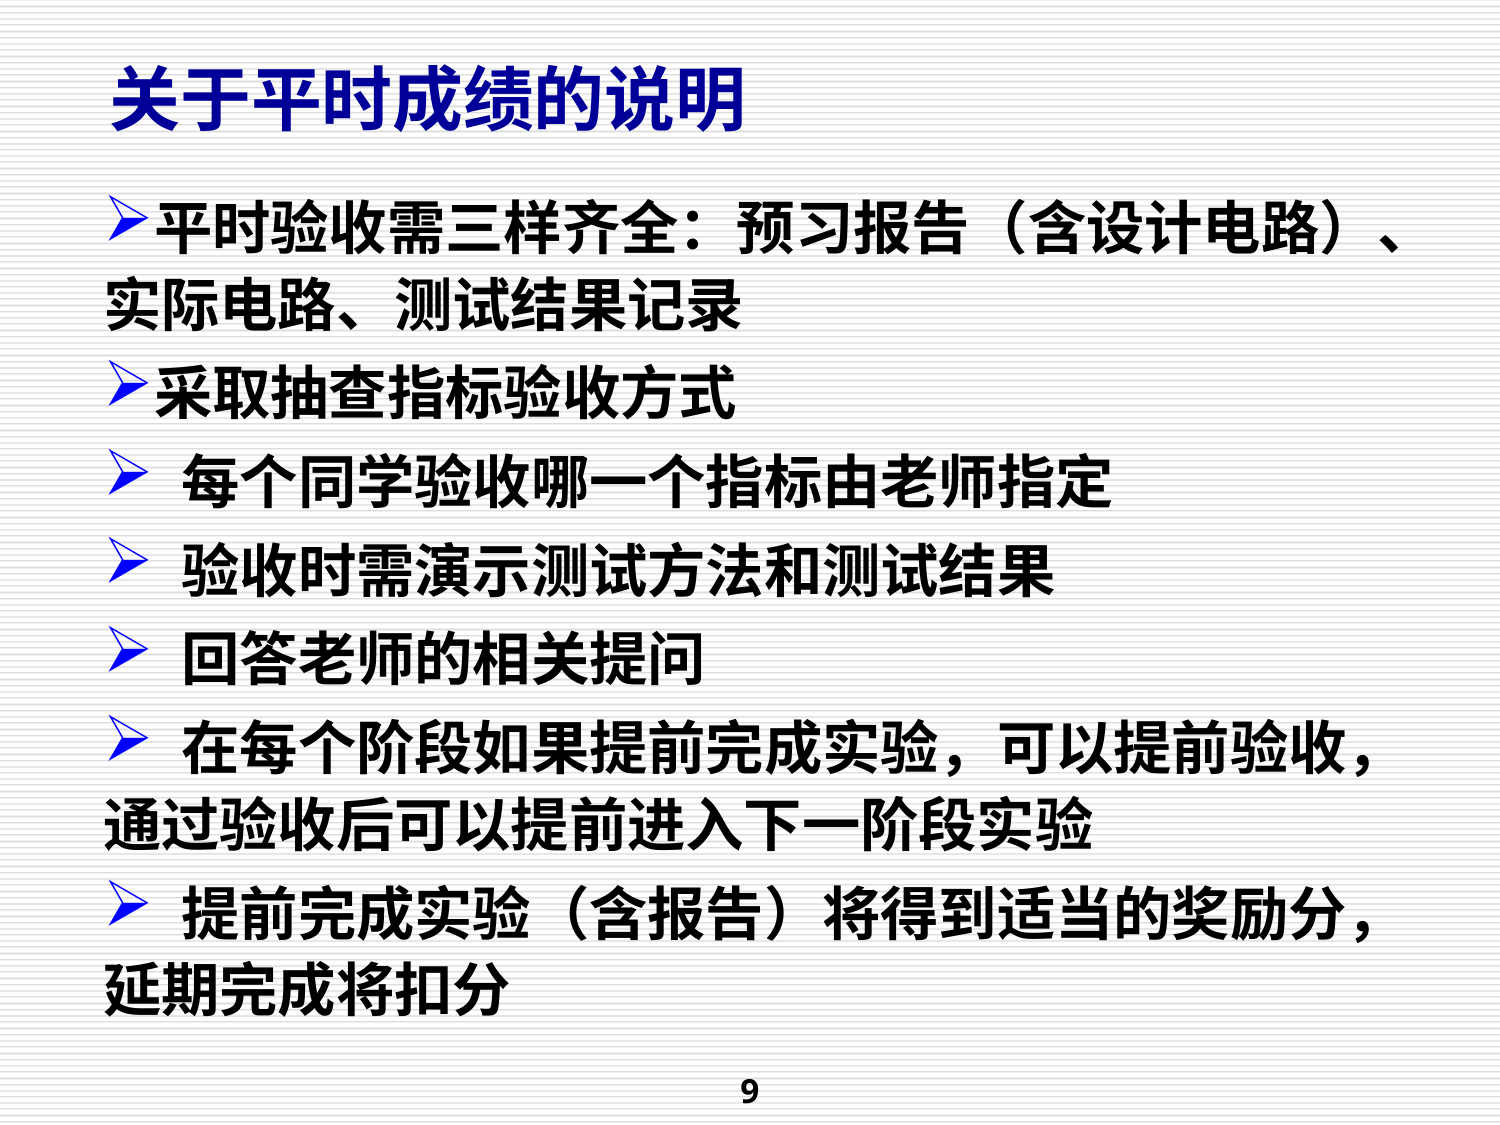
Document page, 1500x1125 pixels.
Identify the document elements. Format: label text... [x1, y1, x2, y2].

title 关于平时成绩的说明 [94, 48, 1405, 147]
picture [0, 0, 1500, 1125]
text_box 平时验收需三样齐全：预习报告（含设计电路）、实际电路、测试结果记录 采取抽查指标验收方式 每个同学验收哪一个指标由老师指定 验收时需演示测试方法和测试结果 回答老师的相关提问 在每个阶段如果提前完成实验，可以提前验收，通过验收后可以提前进入下一阶段实验 提前完成实验（含报告）将得到适当的奖励分，延期完成将扣分 [88, 176, 1448, 1031]
text_box [512, 1063, 988, 1125]
